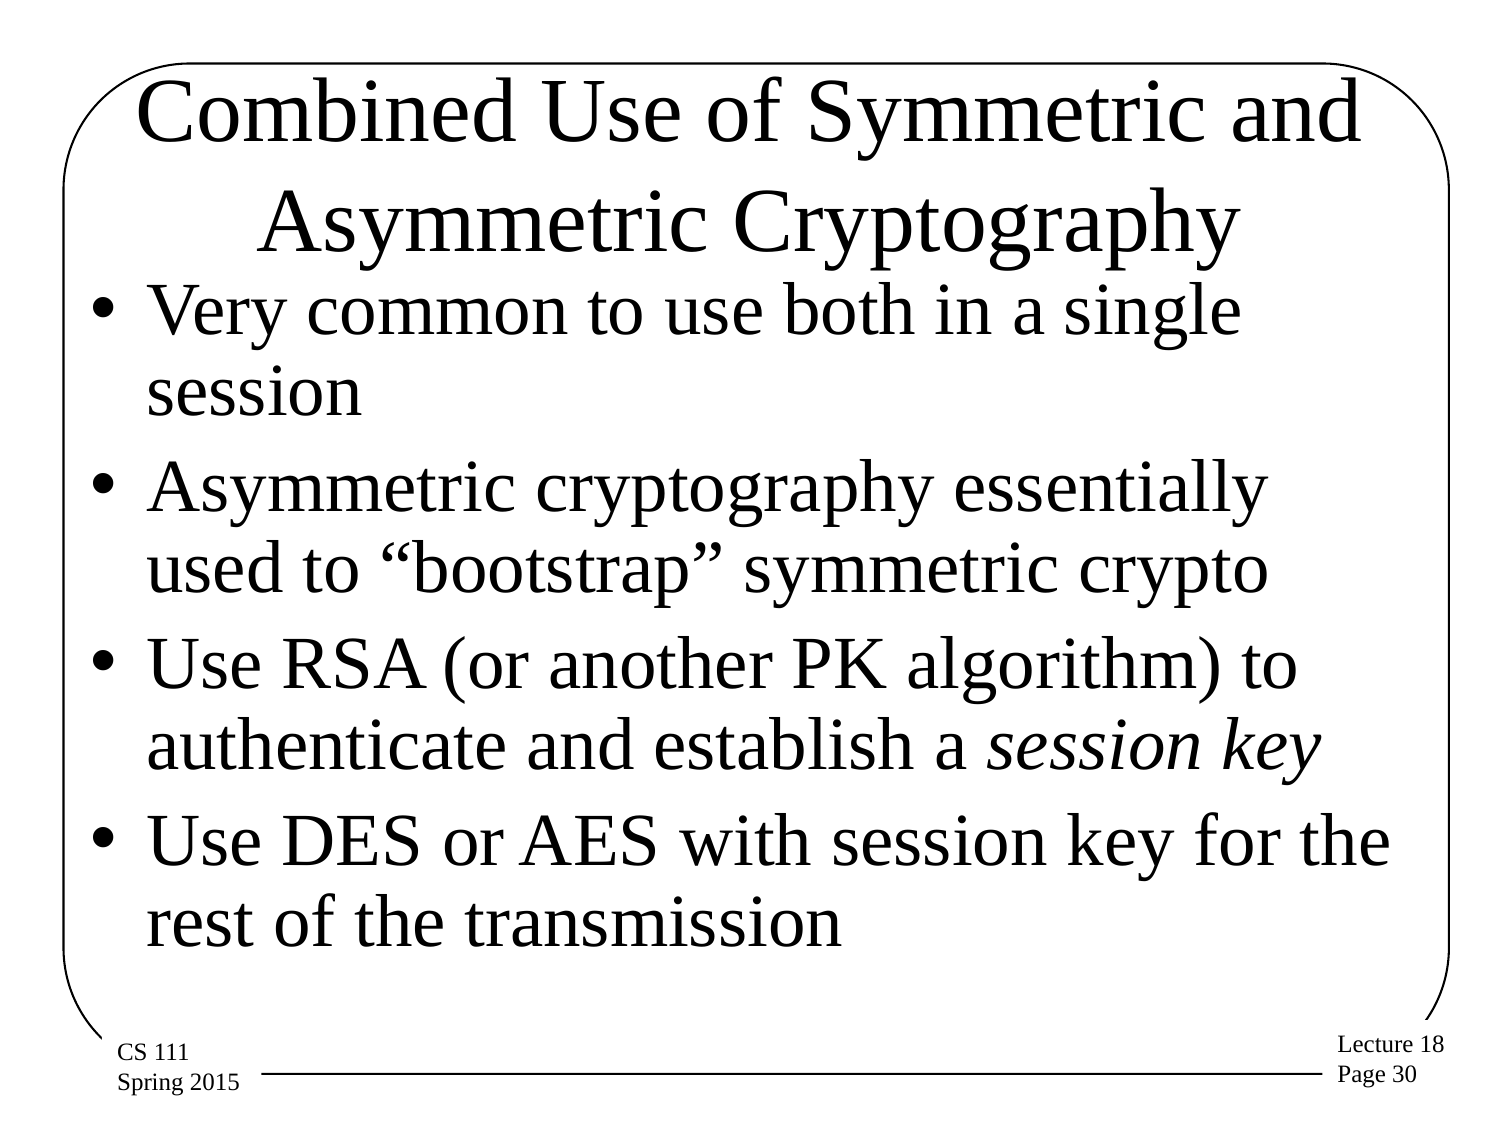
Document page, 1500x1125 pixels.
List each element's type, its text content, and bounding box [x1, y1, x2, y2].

title Combined Use of Symmetric and Asymmetric Cryptography [74, 66, 1426, 255]
list Very common to use both in a single session Asymmetric cryptography essentially used to “bootstrap” symmetric crypto Use RSA (or another PK algorithm) to authenticate and establish a session key Use DES or AES with session key for the rest of the transmission [74, 262, 1426, 1006]
